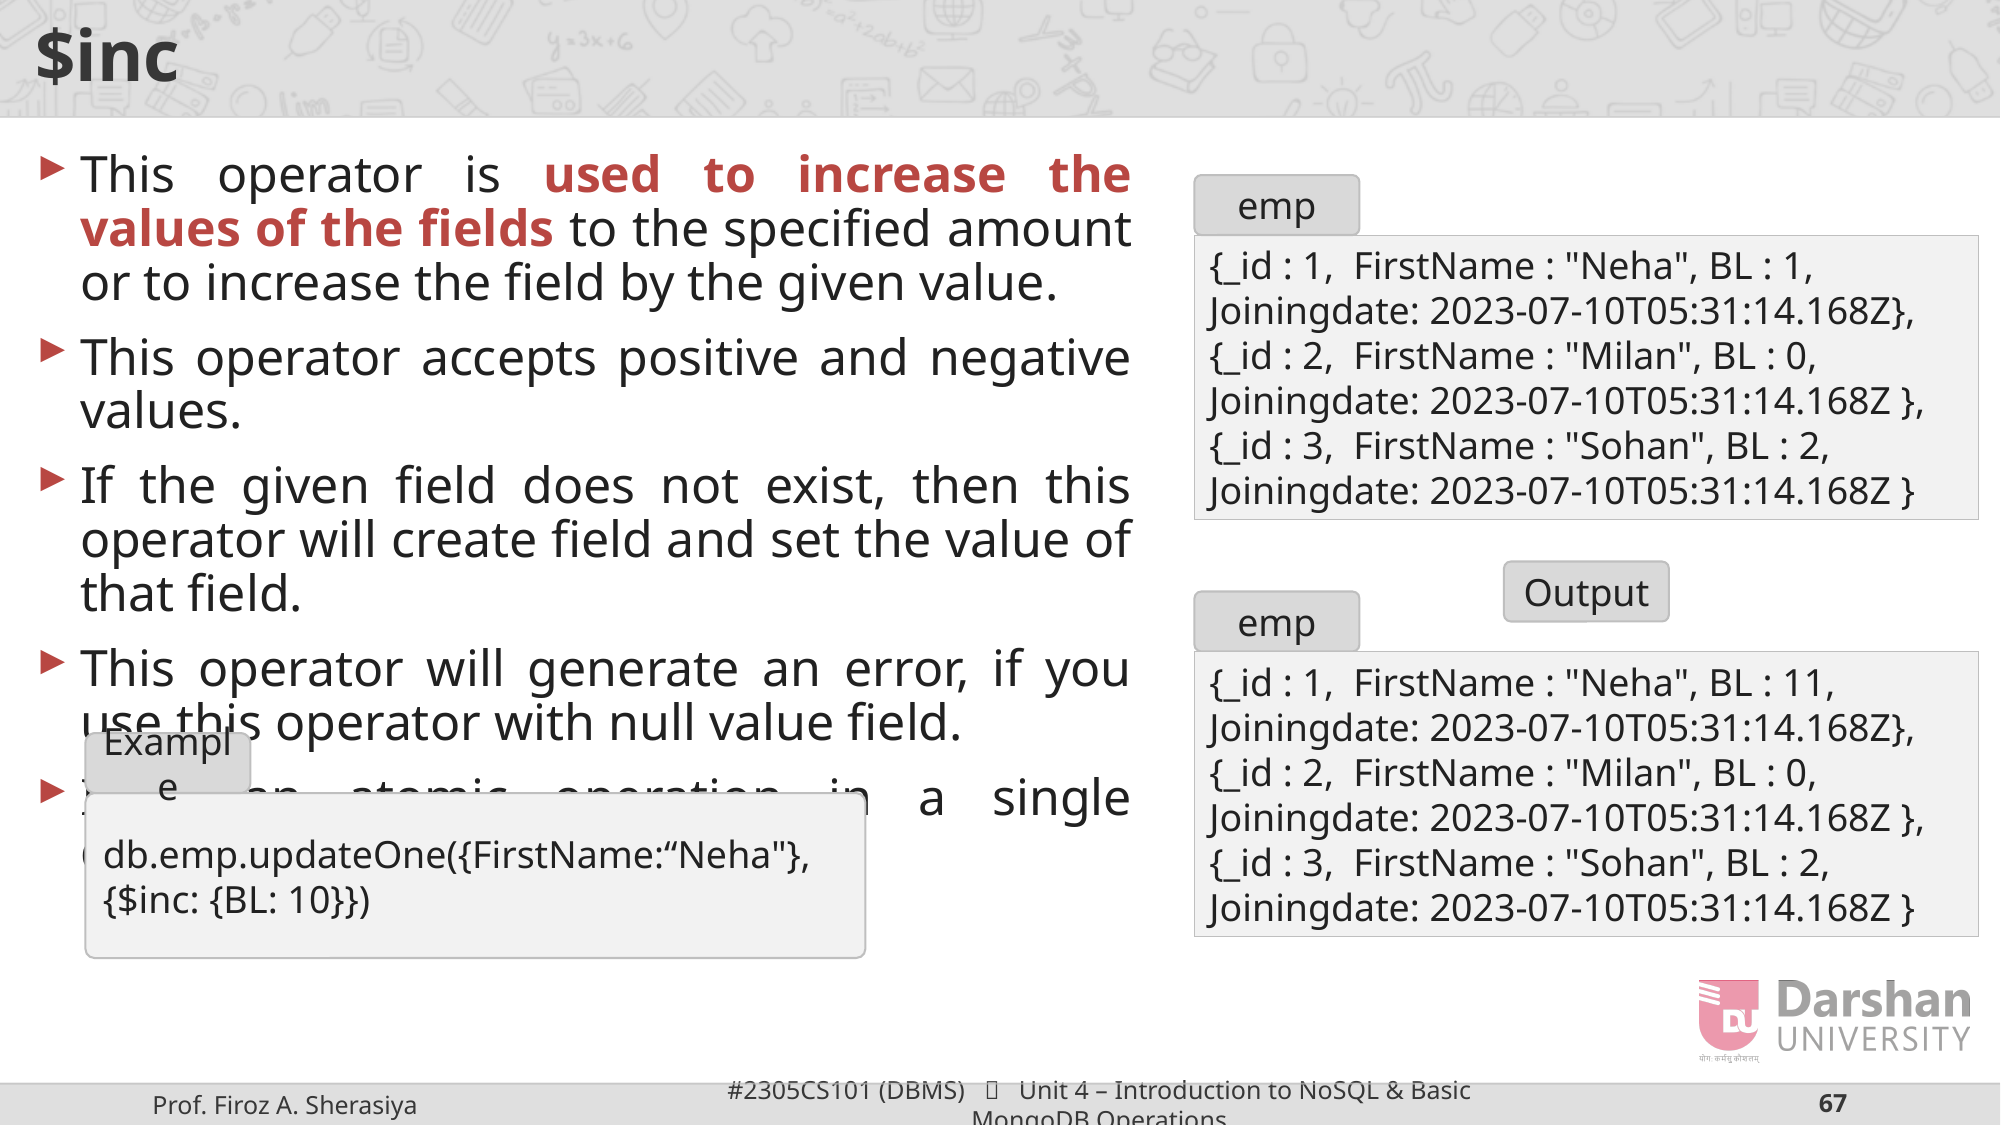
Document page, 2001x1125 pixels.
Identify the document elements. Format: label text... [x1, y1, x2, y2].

title $inc [0, 0, 2000, 117]
text_box emp [1193, 174, 1361, 237]
text_box Output [1502, 560, 1670, 623]
text_box db.emp.updateOne({FirstName:“Neha"}, {$inc: {BL: 10}}) [84, 792, 867, 960]
text_box {_id : 1, FirstName : "Neha", BL : 1, Joiningdate: 2023-07-10T05:31:14.168Z}, {_id : 2, FirstName : "Milan", BL : 0, Joiningdate: 2023-07-10T05:31:14.168Z }, {_id : 3, FirstName : "Sohan", BL : 2, Joiningdate: 2023-07-10T05:31:14.168Z } [1194, 235, 1979, 520]
table_cell 103 [1699, 980, 1970, 1063]
text_box Example [84, 732, 252, 795]
text_box emp [1193, 590, 1361, 651]
list This operator is used to increase the values of the fields to the specified amount or to increase the field by the given value. This operator accepts positive and negative values. If the given field does not exist, then this operator will create field and set the value of that field. This operator will generate an error, if you use this operator with null value field. It is an atomic operation in a single document. [21, 141, 1148, 1059]
text_box {_id : 1, FirstName : "Neha", BL : 11, Joiningdate: 2023-07-10T05:31:14.168Z}, {_id : 2, FirstName : "Milan", BL : 0, Joiningdate: 2023-07-10T05:31:14.168Z }, {_id : 3, FirstName : "Sohan", BL : 2, Joiningdate: 2023-07-10T05:31:14.168Z } [1194, 651, 1979, 937]
